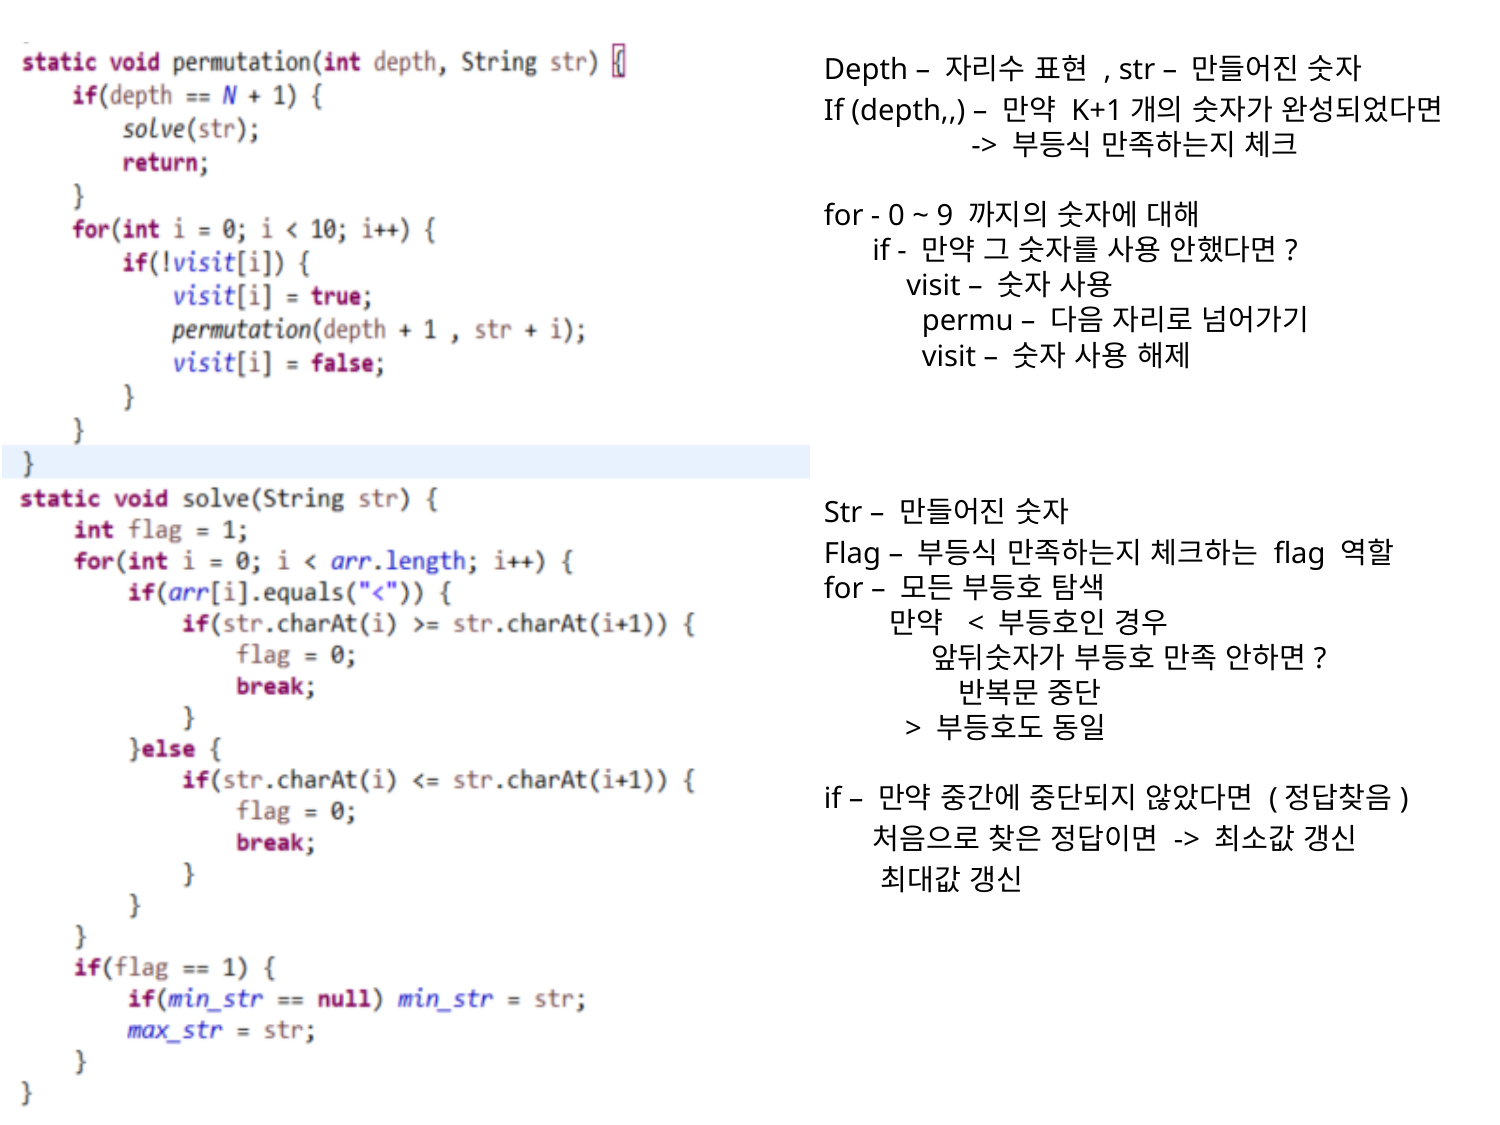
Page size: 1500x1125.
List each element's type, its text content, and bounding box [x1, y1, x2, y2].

text_box Str – 만들어진 숫자 Flag – 부등식 만족하는지 체크하는 flag 역할 for – 모든 부등호 탐색 만약 < 부등호인 경우 앞뒤숫자가 부등호 만족 안하면? 반복문 중단 > 부등호도 동일 if – 만약 중간에 중단되지 않았다면 (정답찾음) 처음으로 찾은 정답이면 -> 최소값 갱신 최대값 갱신 [815, 485, 1500, 926]
list Depth – 자리수 표현 , str – 만들어진 숫자 If (depth,,) – 만약 K+1개의 숫자가 완성되었다면 -> 부등식 만족하는지 체크 for - 0 ~ 9 까지의 숫자에 대해 if - 만약 그 숫자를 사용 안했다면? visit – 숫자 사용 permu – 다음 자리로 넘어가기 visit – 숫자 사용 해제 [811, 42, 1500, 483]
picture [2, 42, 810, 1109]
